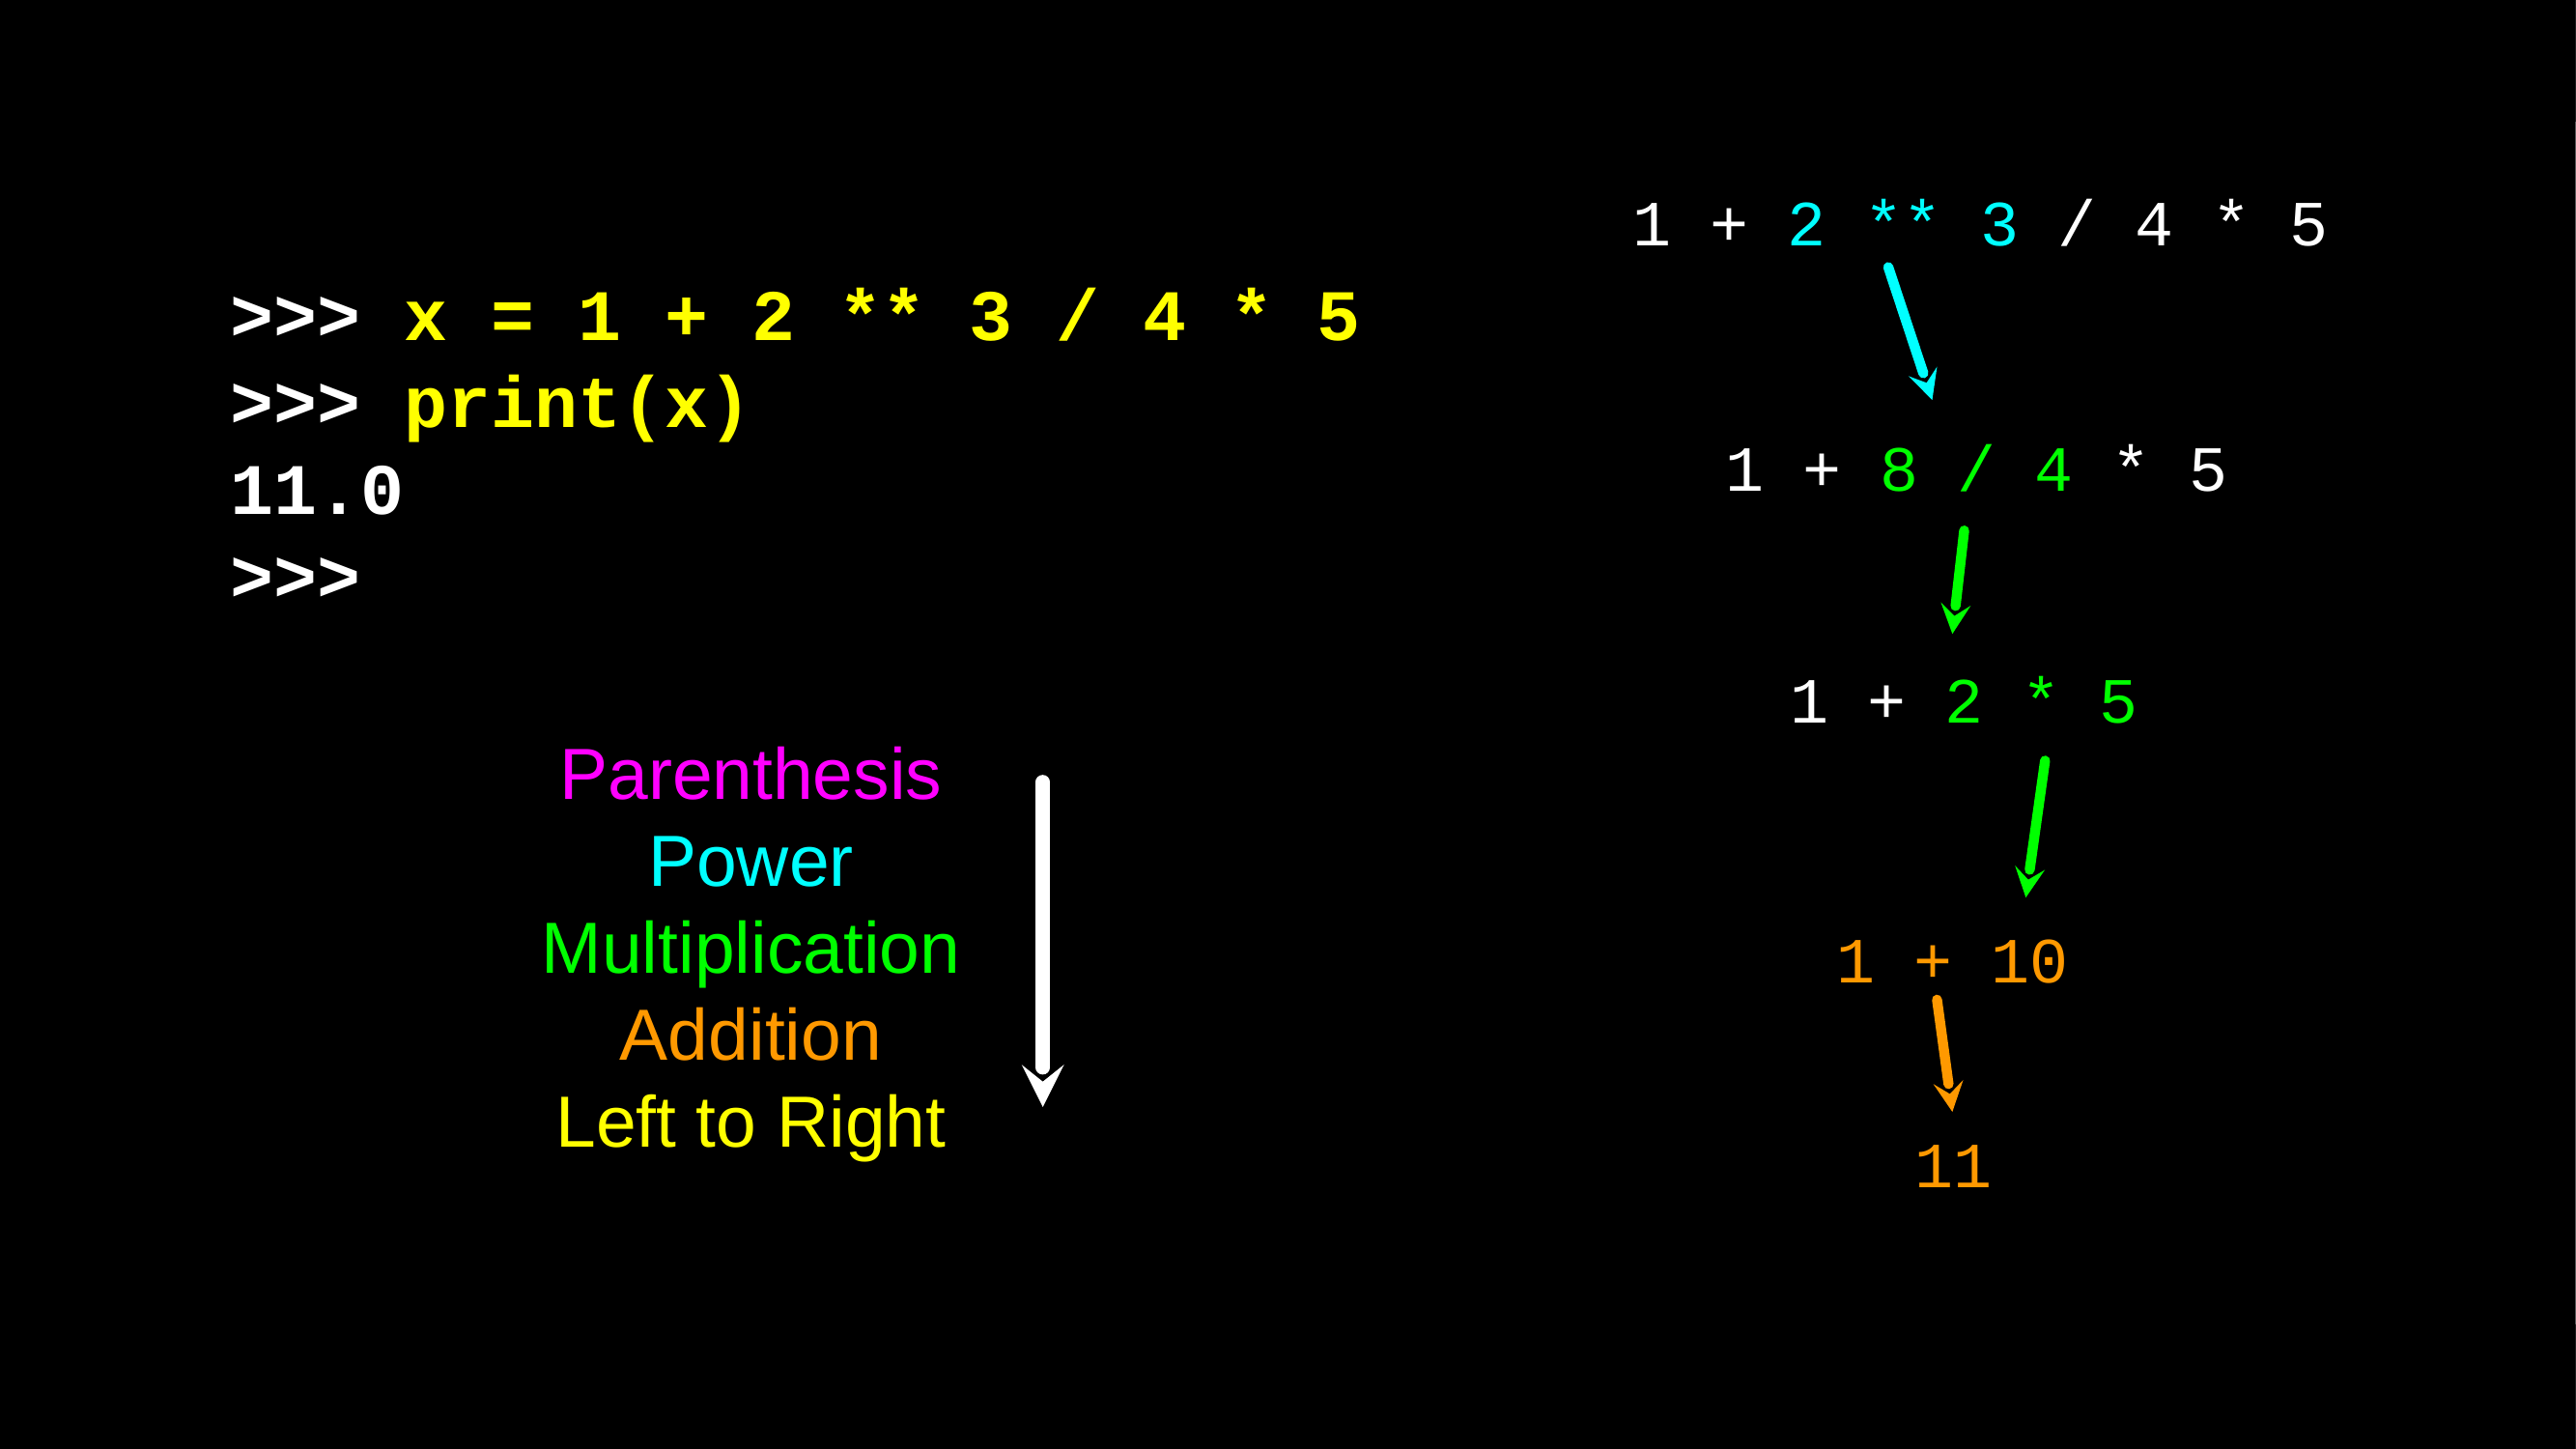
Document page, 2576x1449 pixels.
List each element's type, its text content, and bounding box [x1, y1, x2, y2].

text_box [1887, 267, 1933, 401]
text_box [2025, 760, 2046, 898]
text_box >>> x = 1 + 2 ** 3 / 4 * 5 >>> print(x) 11.0 >>> [230, 207, 1396, 676]
text_box 1 + 2 ** 3 / 4 * 5 [1632, 156, 2366, 284]
text_box 1 + 10 [1836, 893, 2194, 1021]
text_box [1937, 999, 1953, 1113]
text_box 1 + 2 * 5 [1790, 634, 2301, 761]
text_box 11 [1914, 1098, 2030, 1226]
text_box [513, 704, 1043, 1184]
text_box 1 + 8 / 4 * 5 [1725, 402, 2366, 529]
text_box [1952, 529, 1965, 635]
